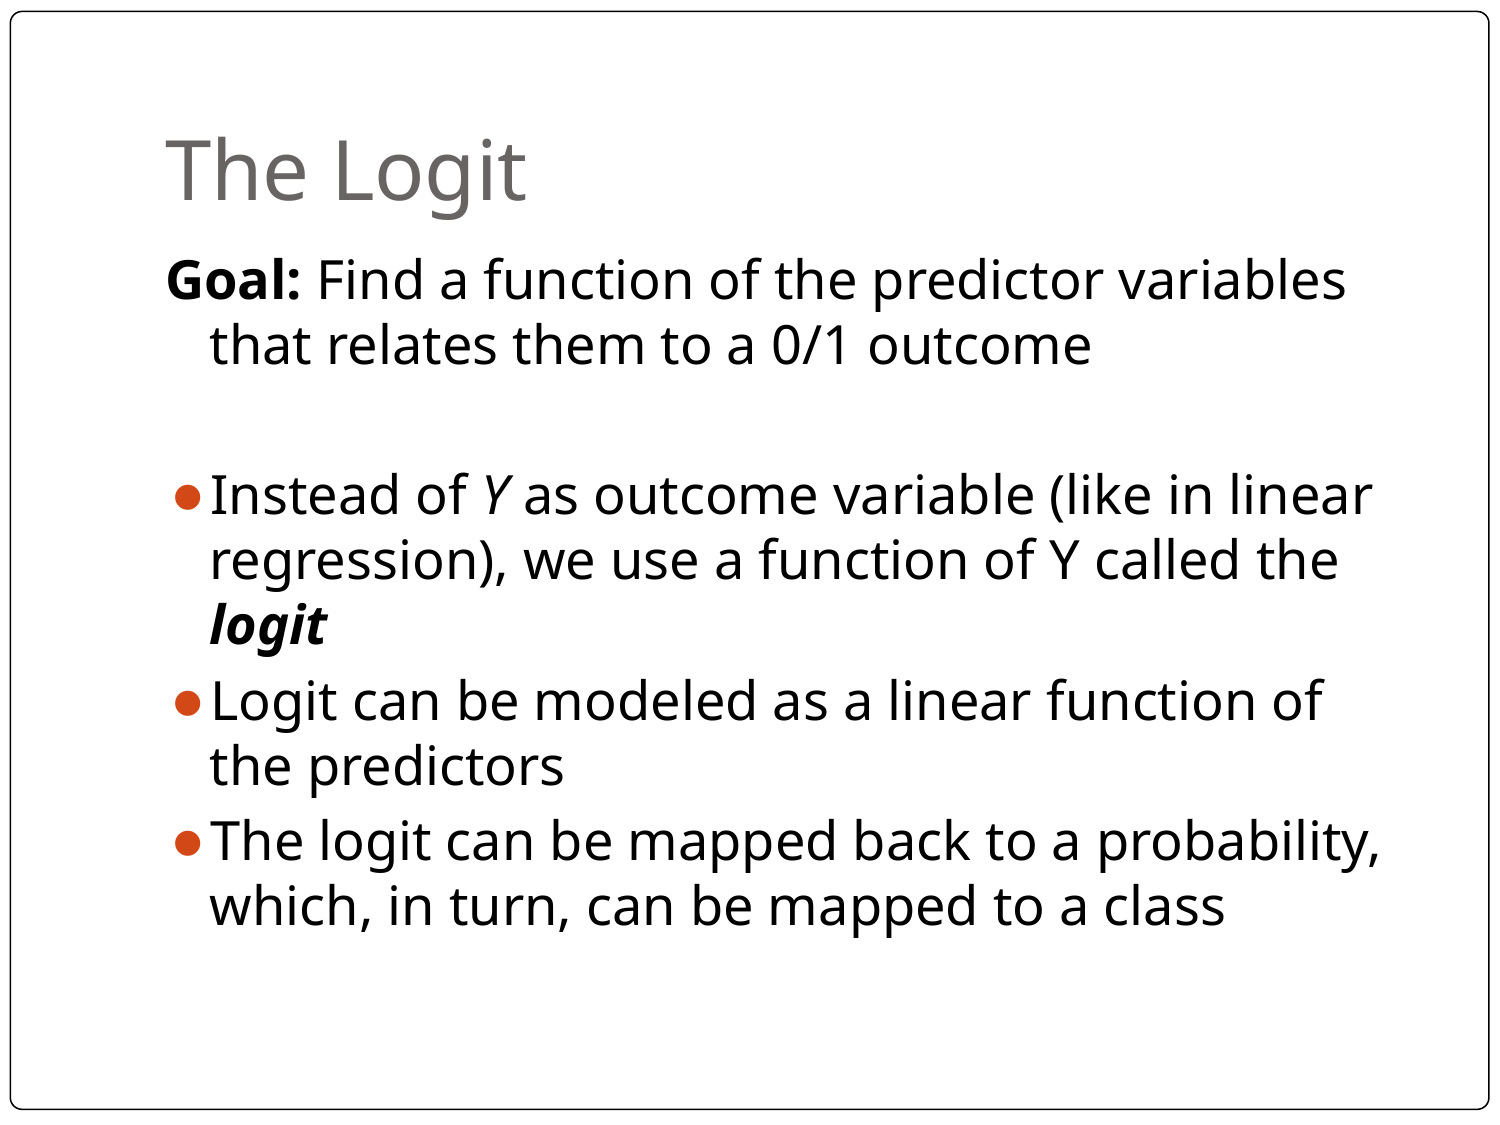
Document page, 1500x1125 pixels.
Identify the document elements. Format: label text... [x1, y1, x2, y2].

list Goal: Find a function of the predictor variables that relates them to a 0/1 outcome Instead of Y as outcome variable (like in linear regression), we use a function of Y called the logit Logit can be modeled as a linear function of the predictors The logit can be mapped back to a probability, which, in turn, can be mapped to a class [150, 237, 1425, 988]
title The Logit [150, 45, 1425, 233]
